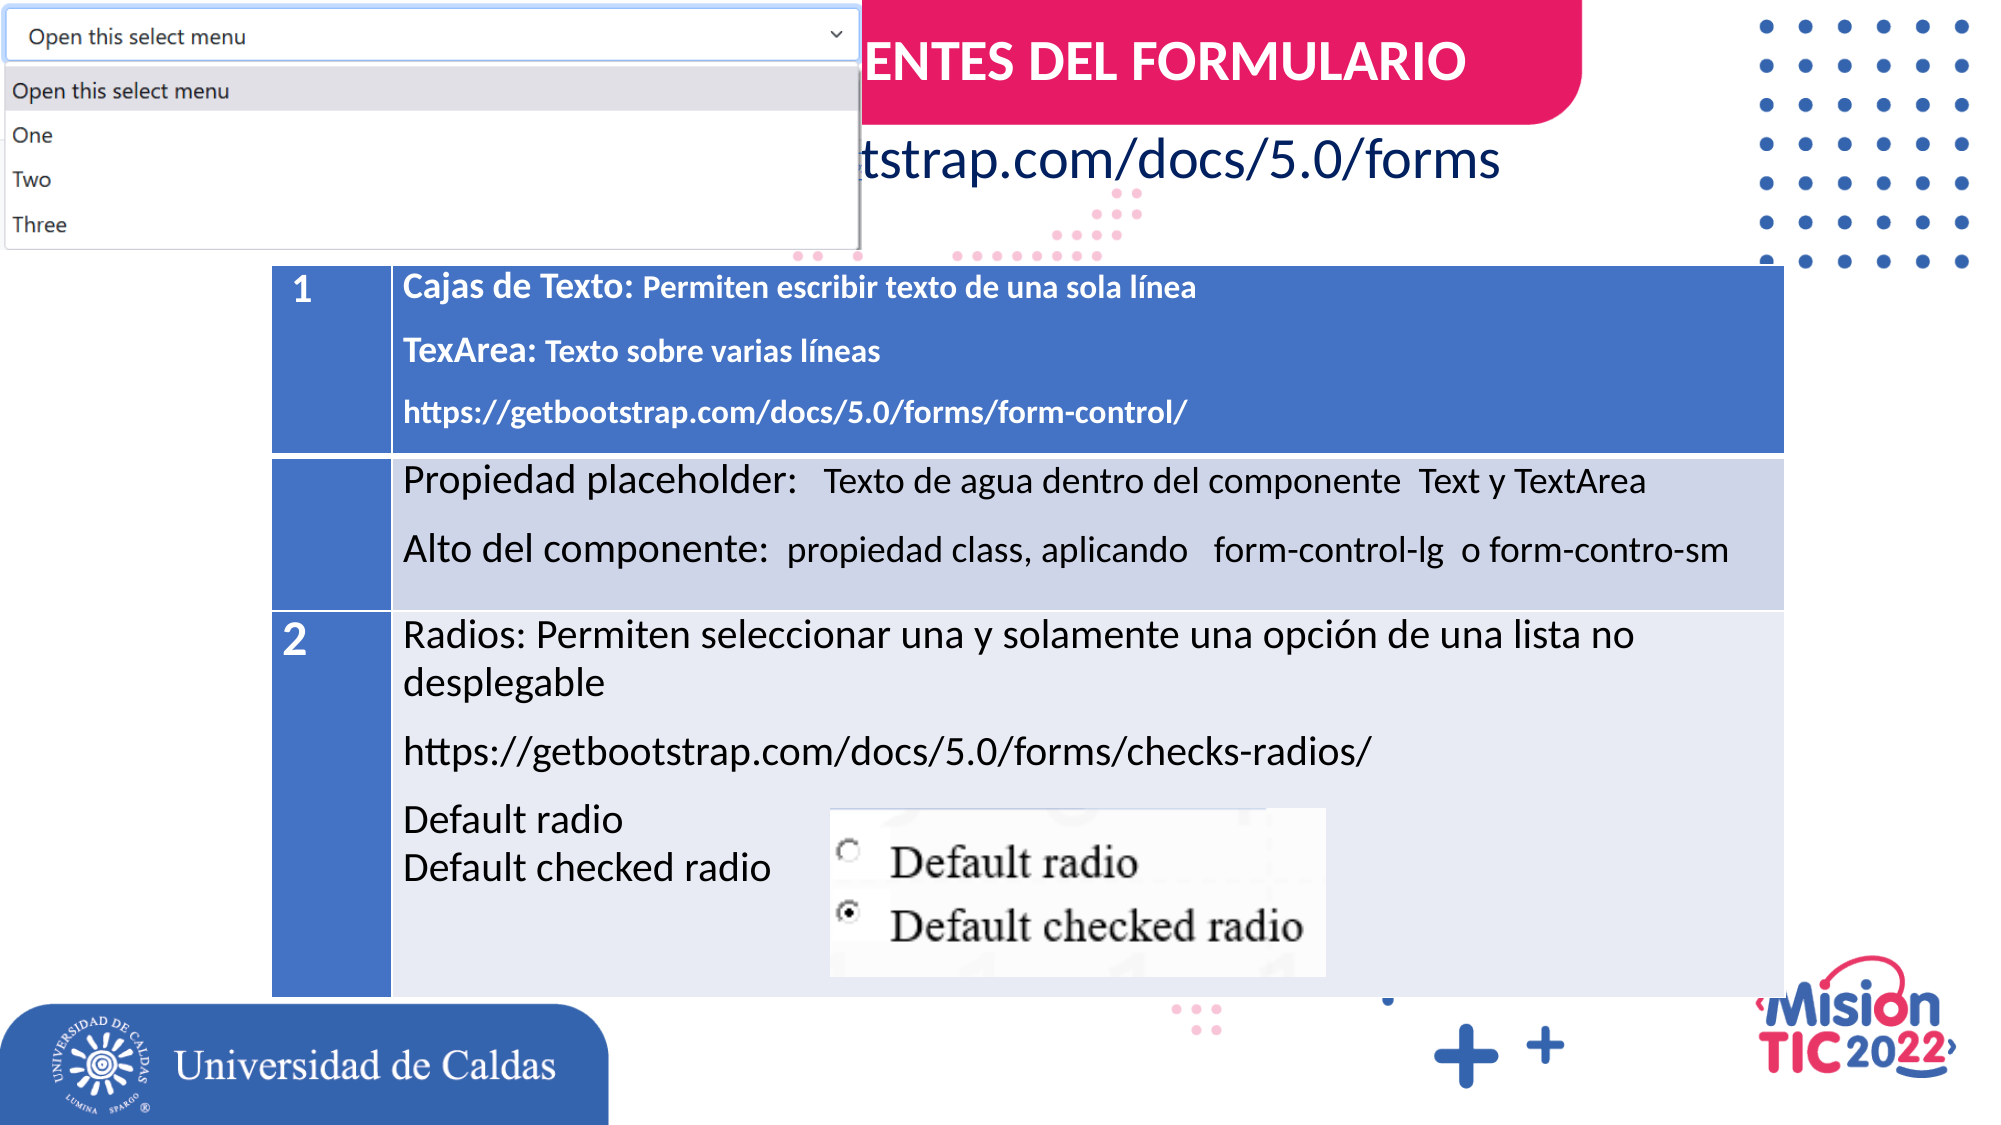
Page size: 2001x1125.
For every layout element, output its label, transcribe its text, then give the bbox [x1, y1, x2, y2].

table_cell 2 [272, 612, 391, 997]
table_header Cajas de Texto: Permiten escribir texto de una sola línea TexArea: Texto sobre varias líneas https://getbootstrap.com/docs/5.0/forms/form-control/ [393, 266, 1784, 453]
table_header 1 [272, 266, 391, 453]
text_box https://getbootstrap.com/docs/5.0/forms [862, 112, 1517, 198]
picture [0, 0, 2000, 1125]
text_box [862, 14, 1565, 107]
table_cell [272, 459, 391, 610]
table_cell Propiedad placeholder: Texto de agua dentro del componente Text y TextArea Alto del componente: propiedad class, aplicando form-control-lg o form-contro-sm [393, 459, 1784, 610]
text_box COMPONENTES DEL FORMULARIO [862, 14, 1482, 100]
table_cell Radios: Permiten seleccionar una y solamente una opción de una lista no desplegable https://getbootstrap.com/docs/5.0/forms/checks-radios/ Default radio Default checked radio [393, 612, 1784, 997]
